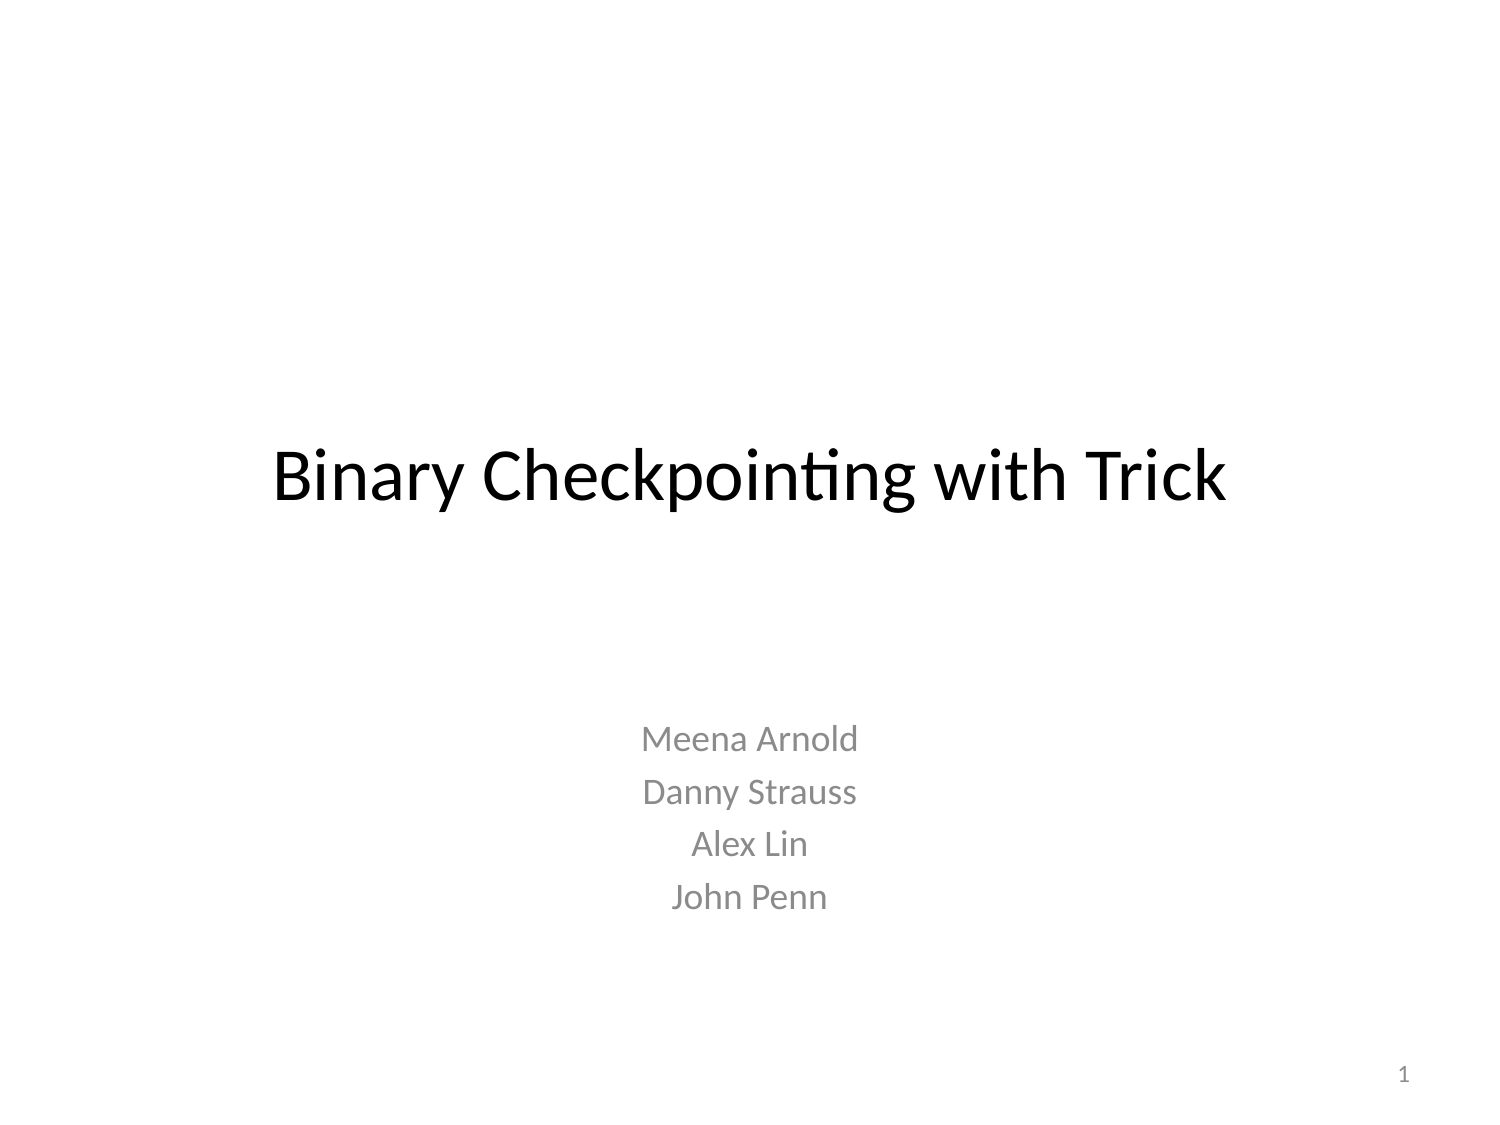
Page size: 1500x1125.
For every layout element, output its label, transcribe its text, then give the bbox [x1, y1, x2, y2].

slide_number 1 [1074, 1042, 1425, 1103]
subtitle Meena Arnold Danny Strauss Alex Lin John Penn [225, 706, 1275, 995]
title Binary Checkpointing with Trick [112, 349, 1388, 591]
